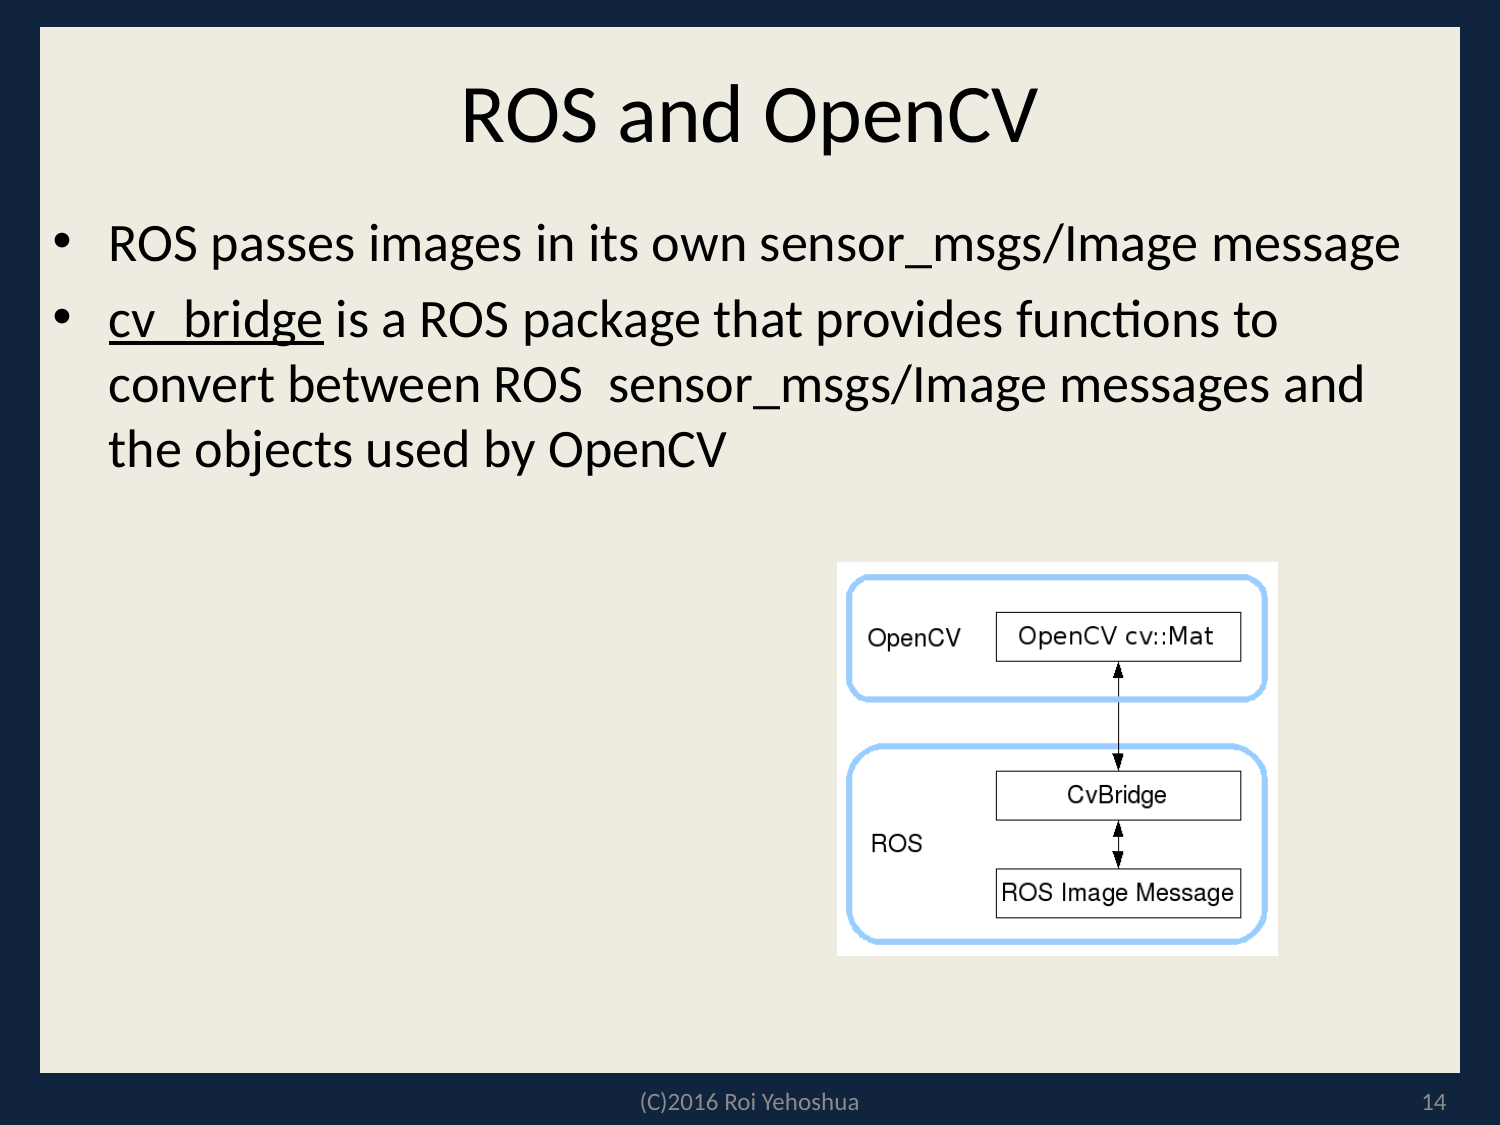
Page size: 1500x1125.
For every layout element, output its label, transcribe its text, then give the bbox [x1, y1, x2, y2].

list ROS passes images in its own sensor_msgs/Image message cv_bridge is a ROS package that provides functions to convert between ROS sensor_msgs/Image messages and the objects used by OpenCV [37, 200, 1463, 1080]
slide_number 14 [1111, 1074, 1462, 1125]
picture [837, 562, 1278, 956]
footer (C)2016 Roi Yehoshua [512, 1074, 988, 1125]
title ROS and OpenCV [37, 31, 1463, 188]
